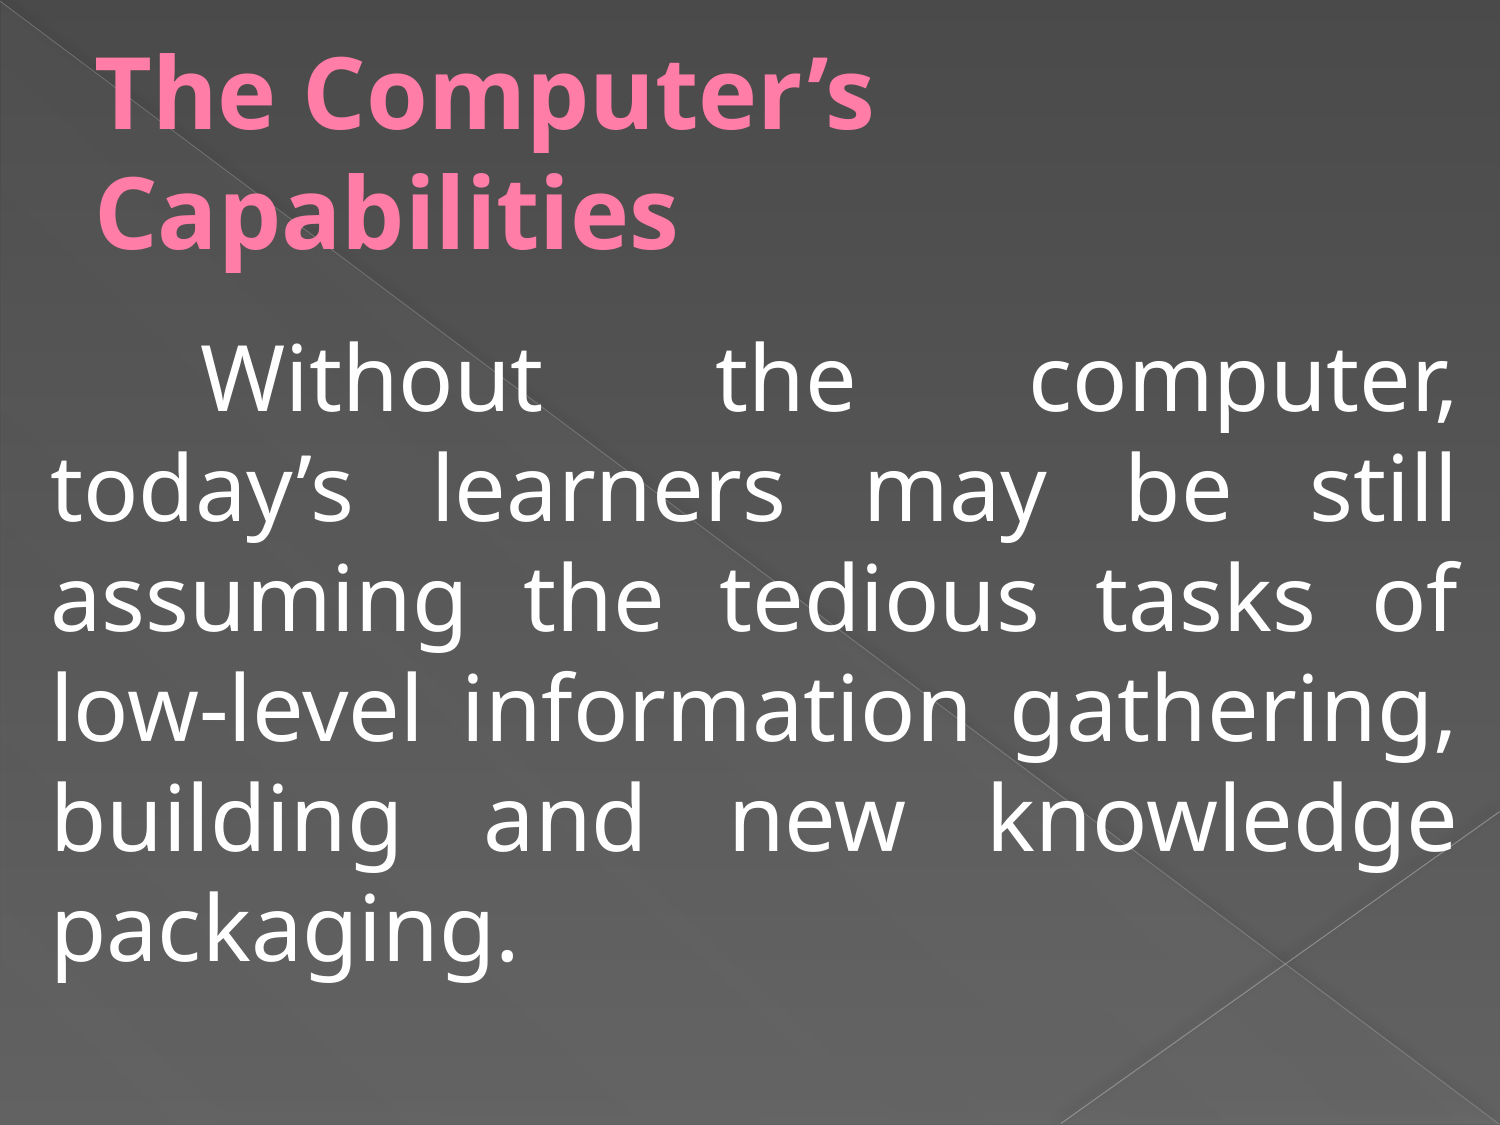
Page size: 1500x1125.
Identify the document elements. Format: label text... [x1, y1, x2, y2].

list Without the computer, today’s learners may be still assuming the tedious tasks of low-level information gathering, building and new knowledge packaging. [24, 312, 1475, 1088]
title The Computer’s Capabilities [0, 0, 1500, 300]
